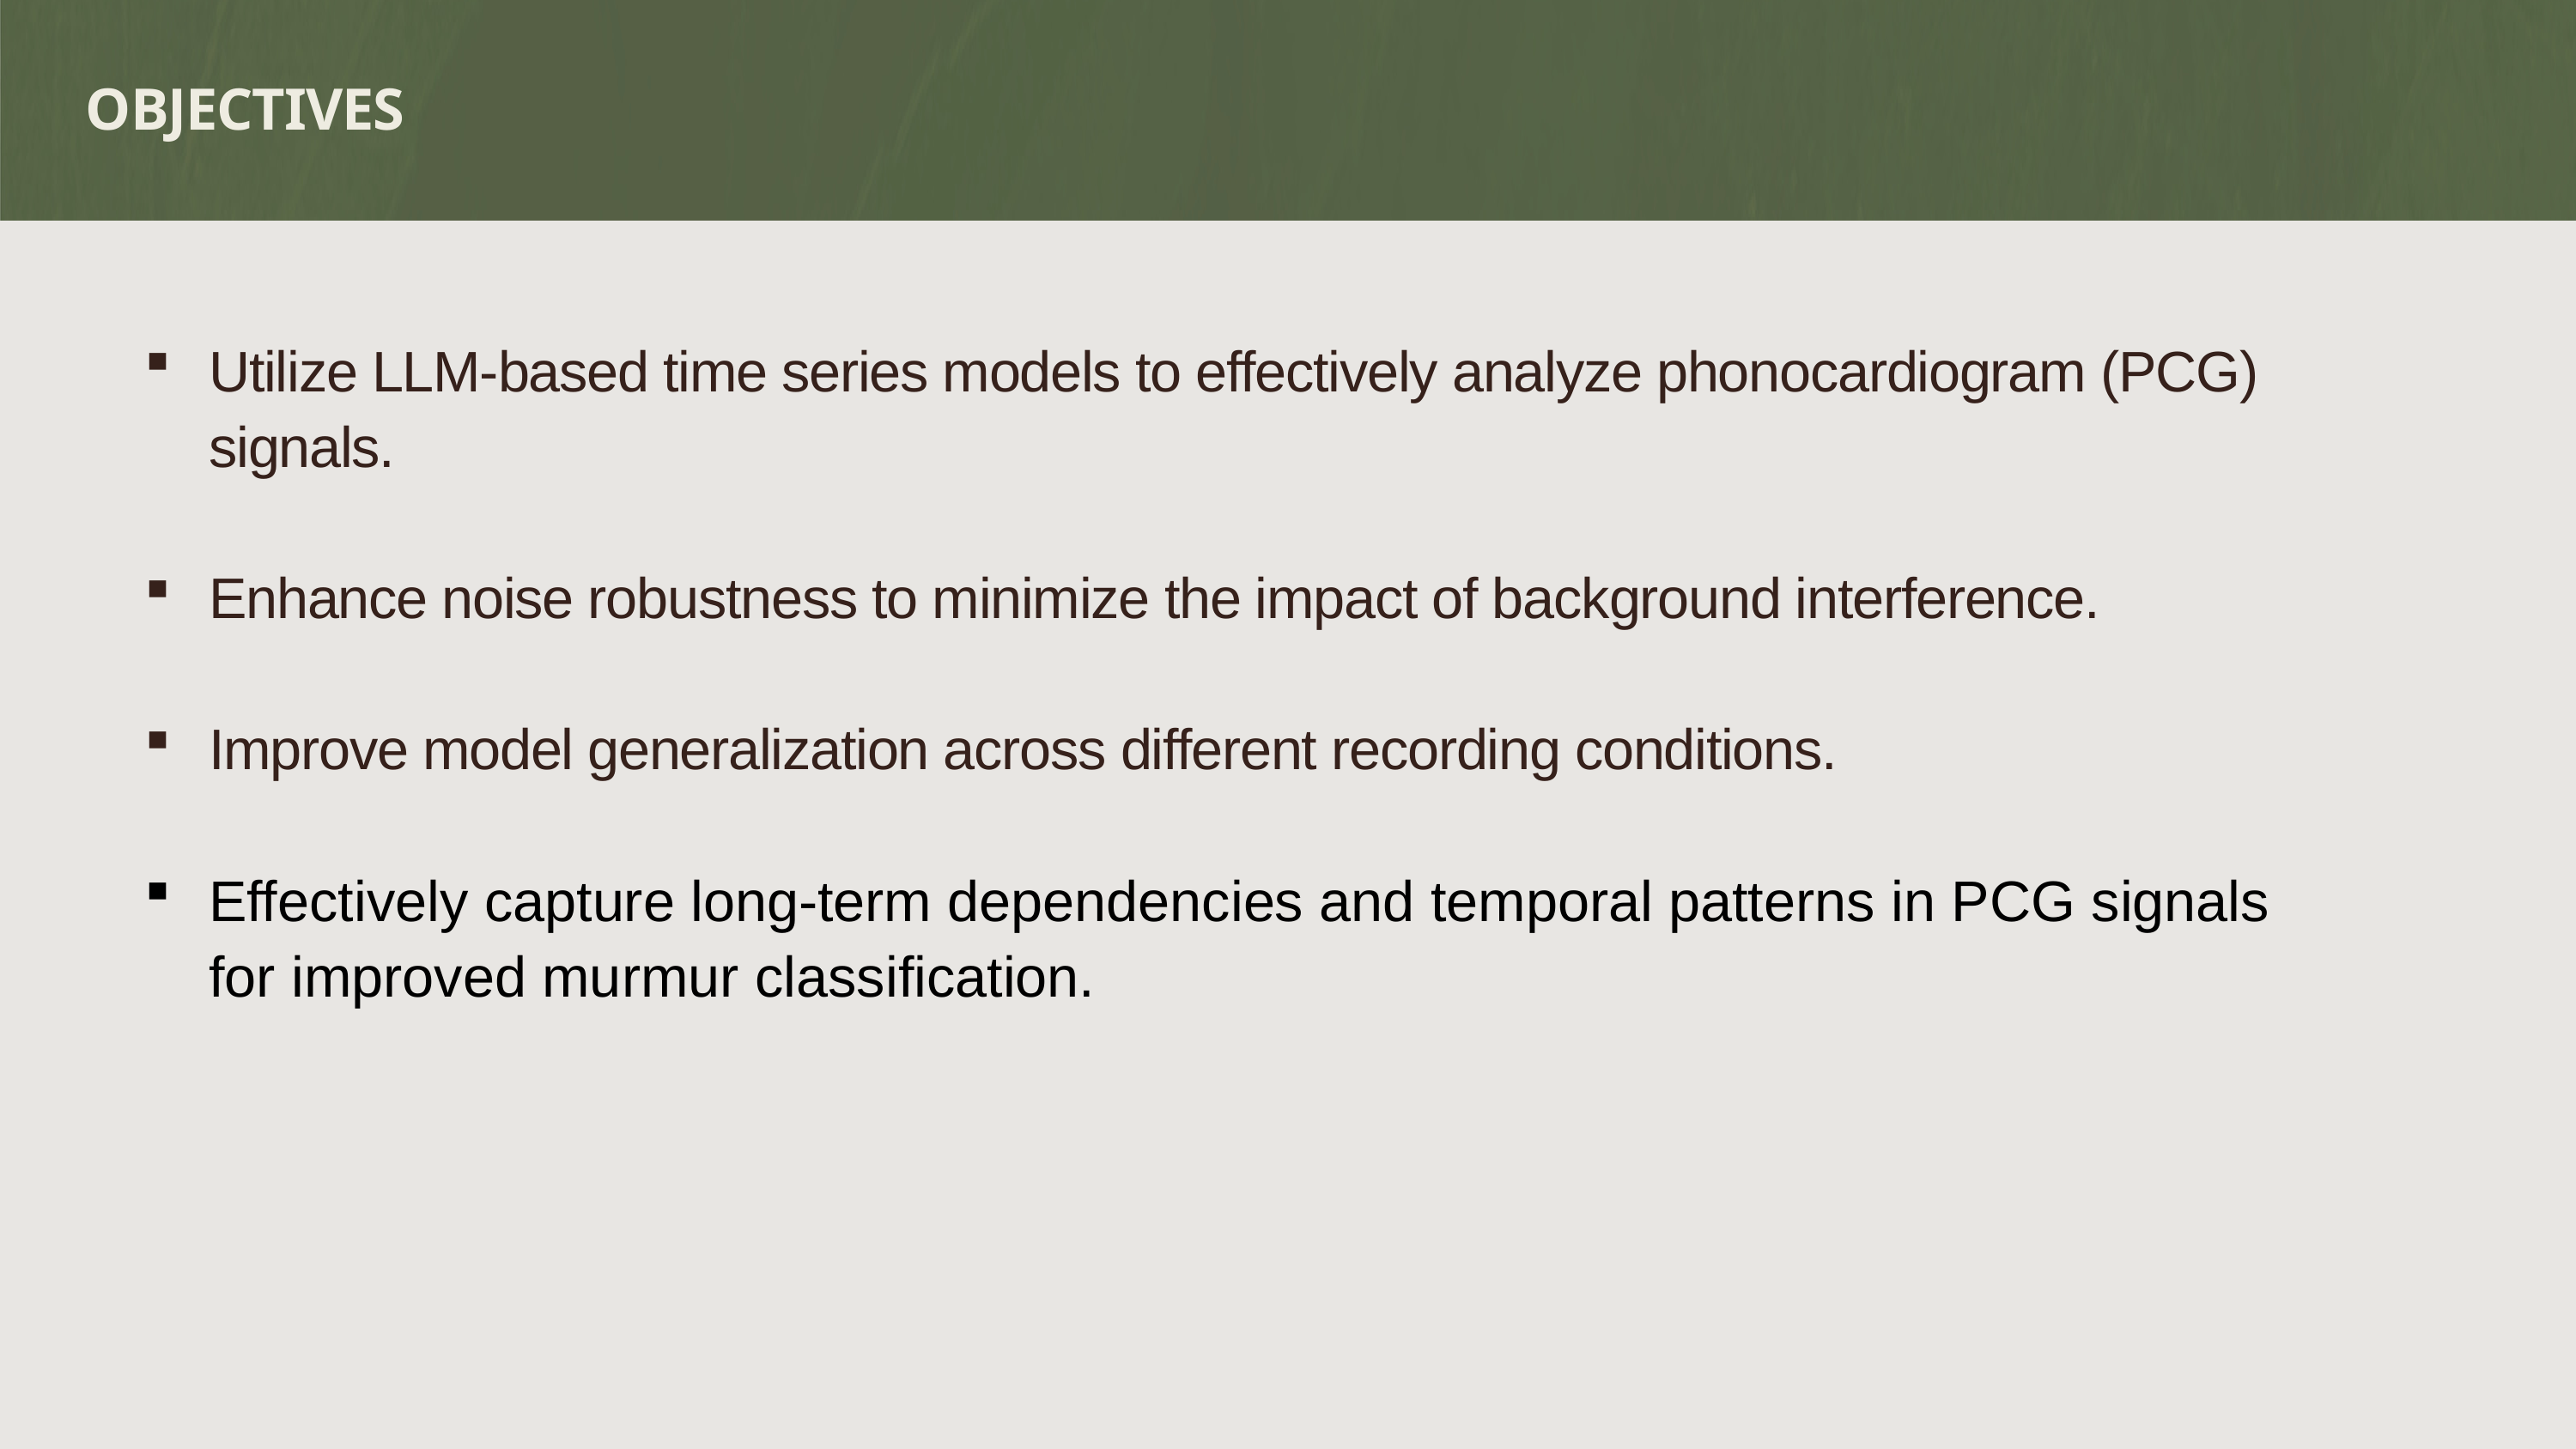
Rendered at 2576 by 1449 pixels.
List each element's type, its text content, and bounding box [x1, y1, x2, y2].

text_box [0, 0, 2576, 221]
text_box OBJECTIVES [85, 70, 2464, 390]
text_box Utilize LLM-based time series models to effectively analyze phonocardiogram (PCG) signals. Enhance noise robustness to minimize the impact of background interference. Improve model generalization across different recording conditions. Effectively capture long-term dependencies and temporal patterns in PCG signals for improved murmur classification. [85, 321, 2313, 1015]
